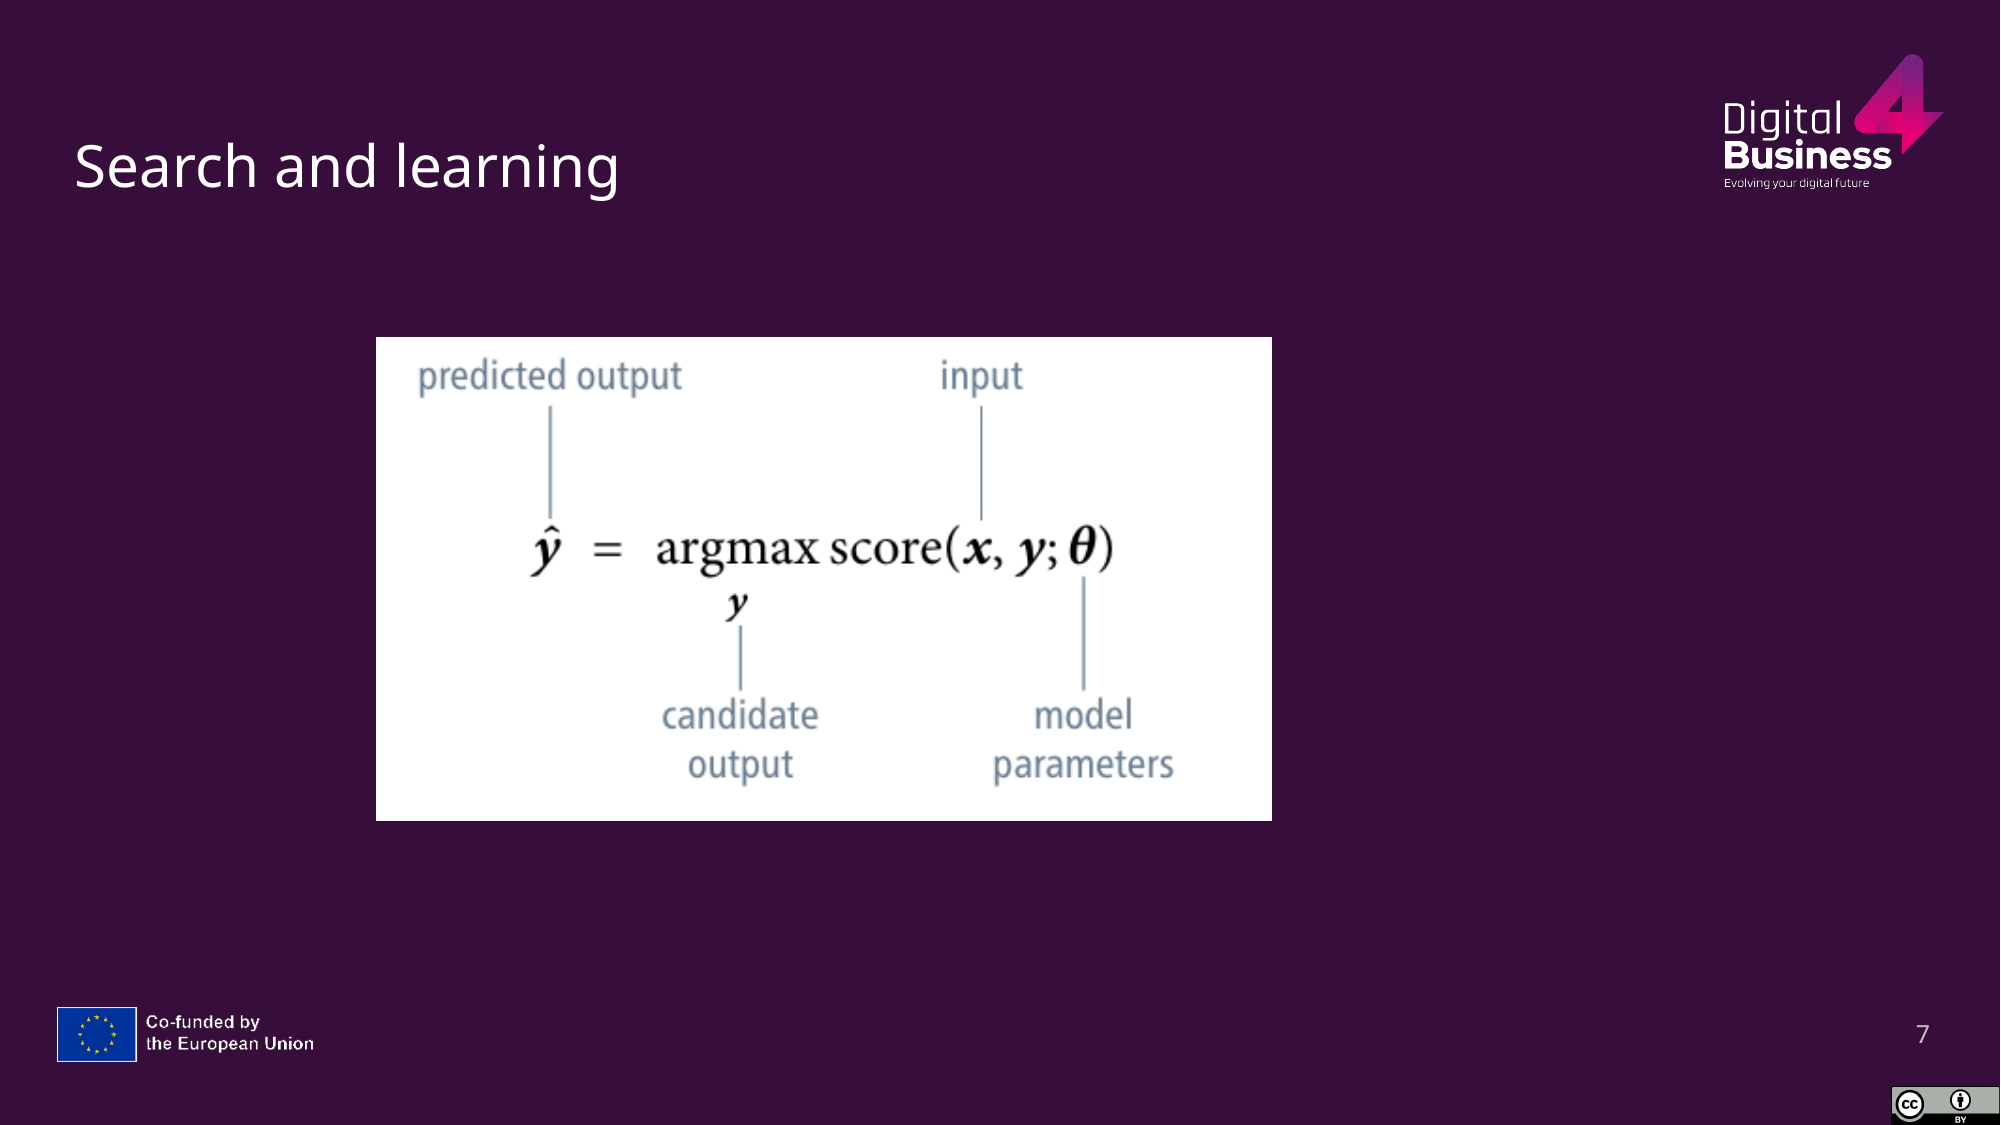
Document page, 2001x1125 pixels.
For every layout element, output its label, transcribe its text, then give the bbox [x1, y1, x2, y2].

picture [1891, 1086, 2000, 1125]
picture [1725, 54, 1945, 189]
picture [54, 1004, 324, 1065]
title Search and learning [59, 59, 1863, 278]
slide_number 7 [1856, 1005, 1945, 1066]
picture [376, 337, 1272, 821]
